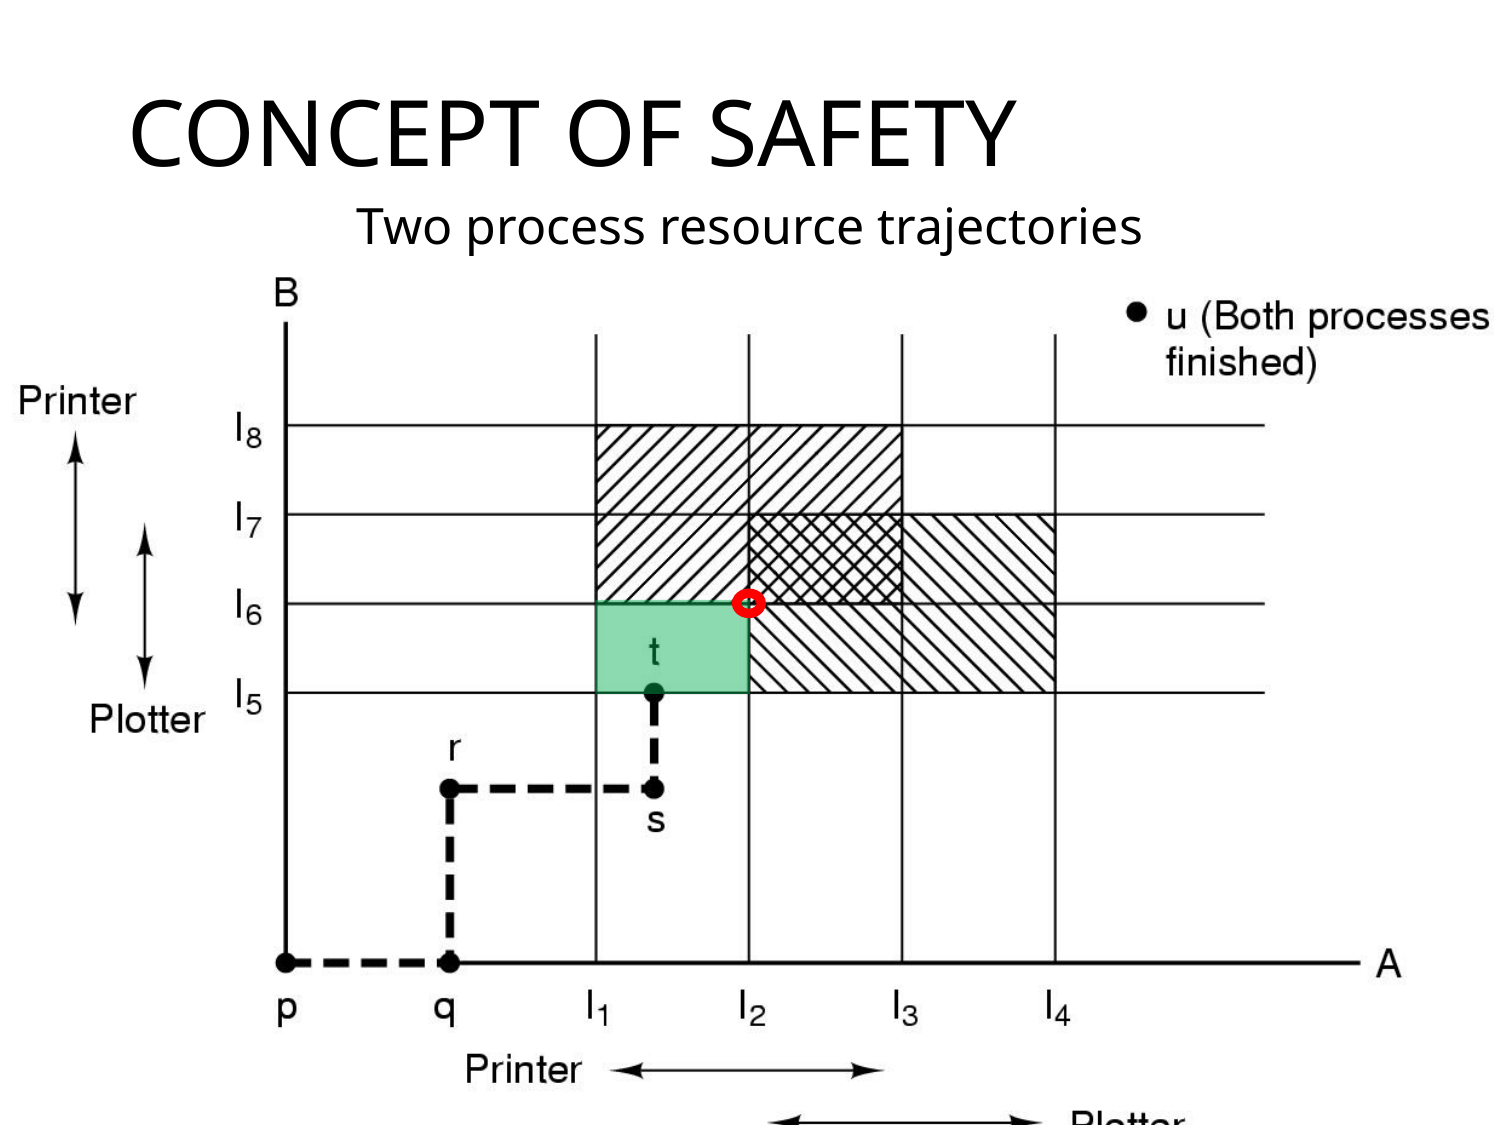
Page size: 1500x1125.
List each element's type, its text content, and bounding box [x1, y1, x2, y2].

title Concept of Safety [112, 79, 1388, 193]
picture [12, 258, 1500, 1125]
list Two process resource trajectories [112, 193, 1388, 258]
